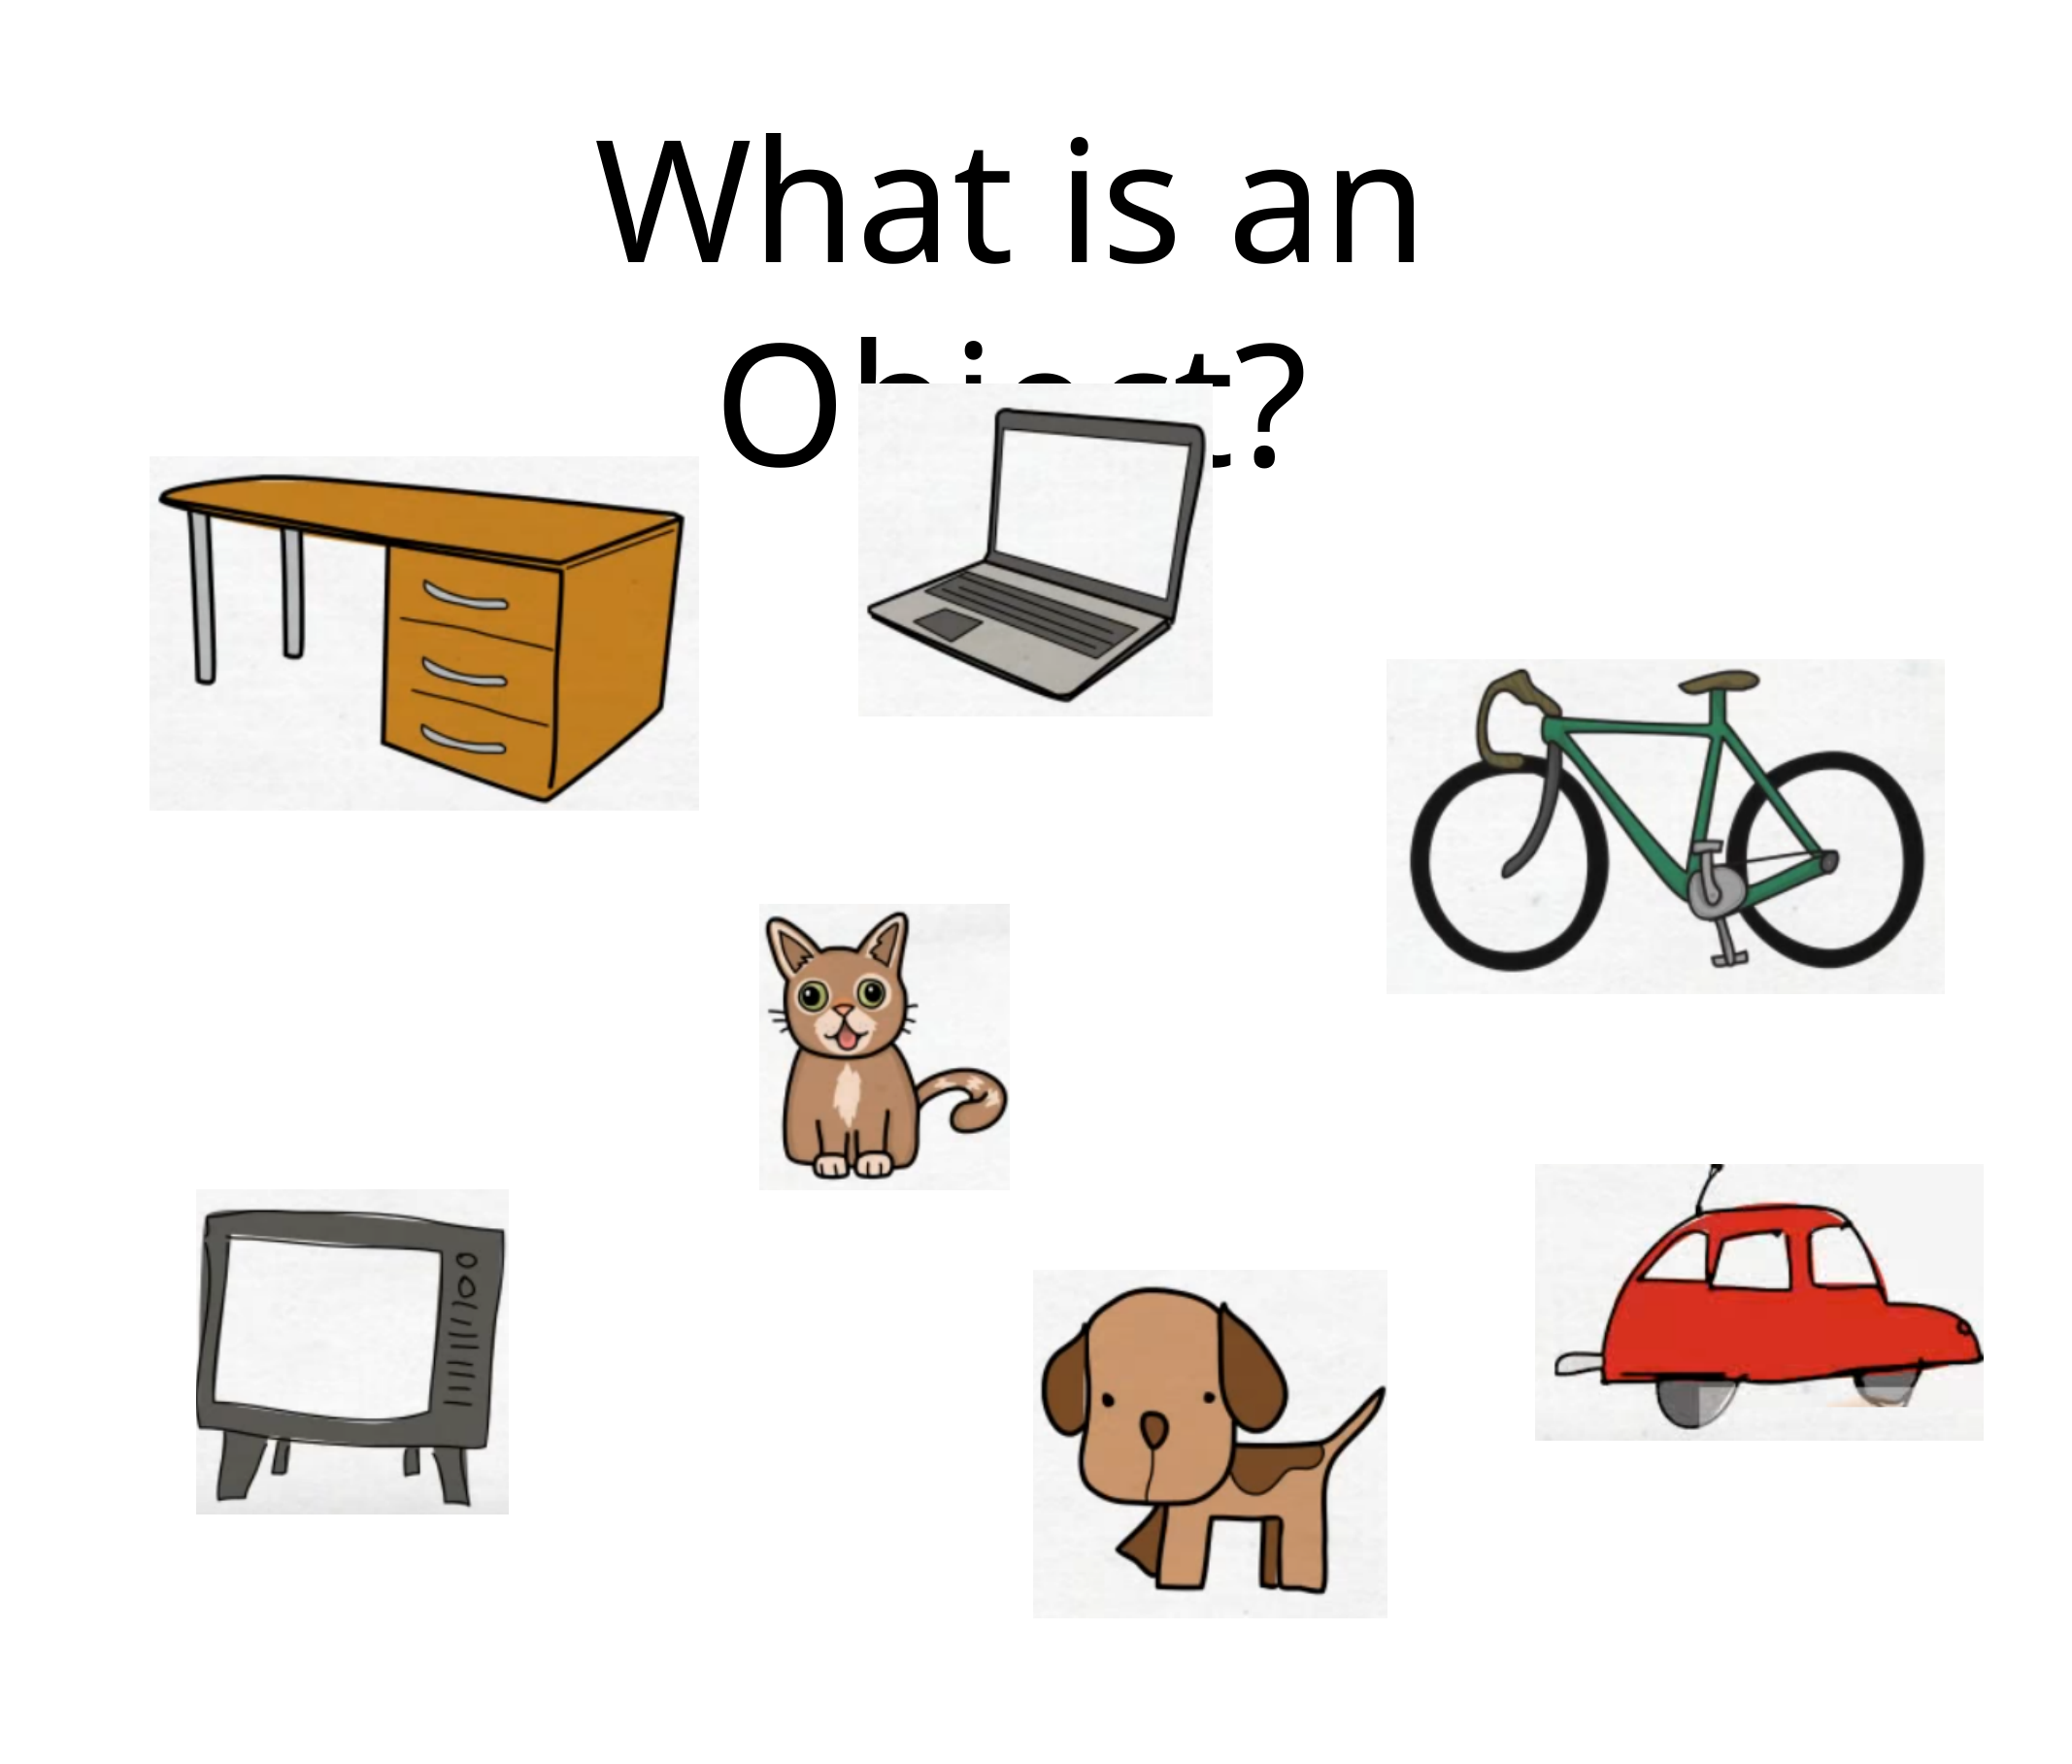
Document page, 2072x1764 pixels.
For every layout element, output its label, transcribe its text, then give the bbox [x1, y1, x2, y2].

title What is an Object? [319, 92, 1704, 299]
picture [149, 456, 700, 812]
picture [1033, 1269, 1387, 1618]
picture [758, 904, 1010, 1190]
picture [858, 383, 1213, 717]
picture [1387, 659, 1945, 994]
picture [196, 1189, 509, 1515]
picture [1534, 1163, 1984, 1441]
